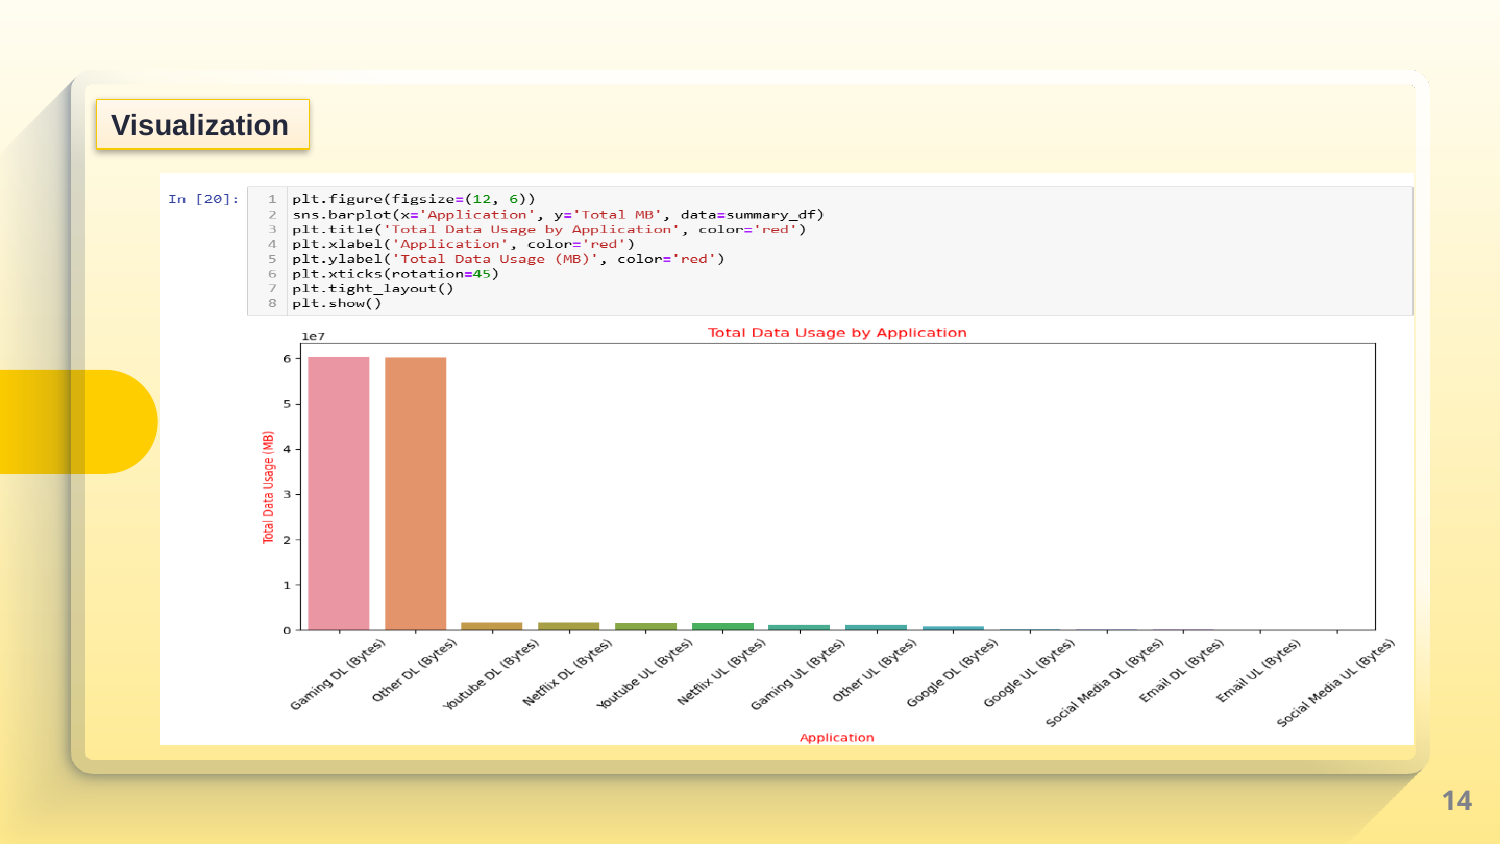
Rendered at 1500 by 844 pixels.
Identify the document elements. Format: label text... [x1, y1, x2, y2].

text_box Visualization [96, 99, 310, 150]
slide_number 14 [1414, 759, 1500, 844]
picture [0, 0, 1500, 844]
